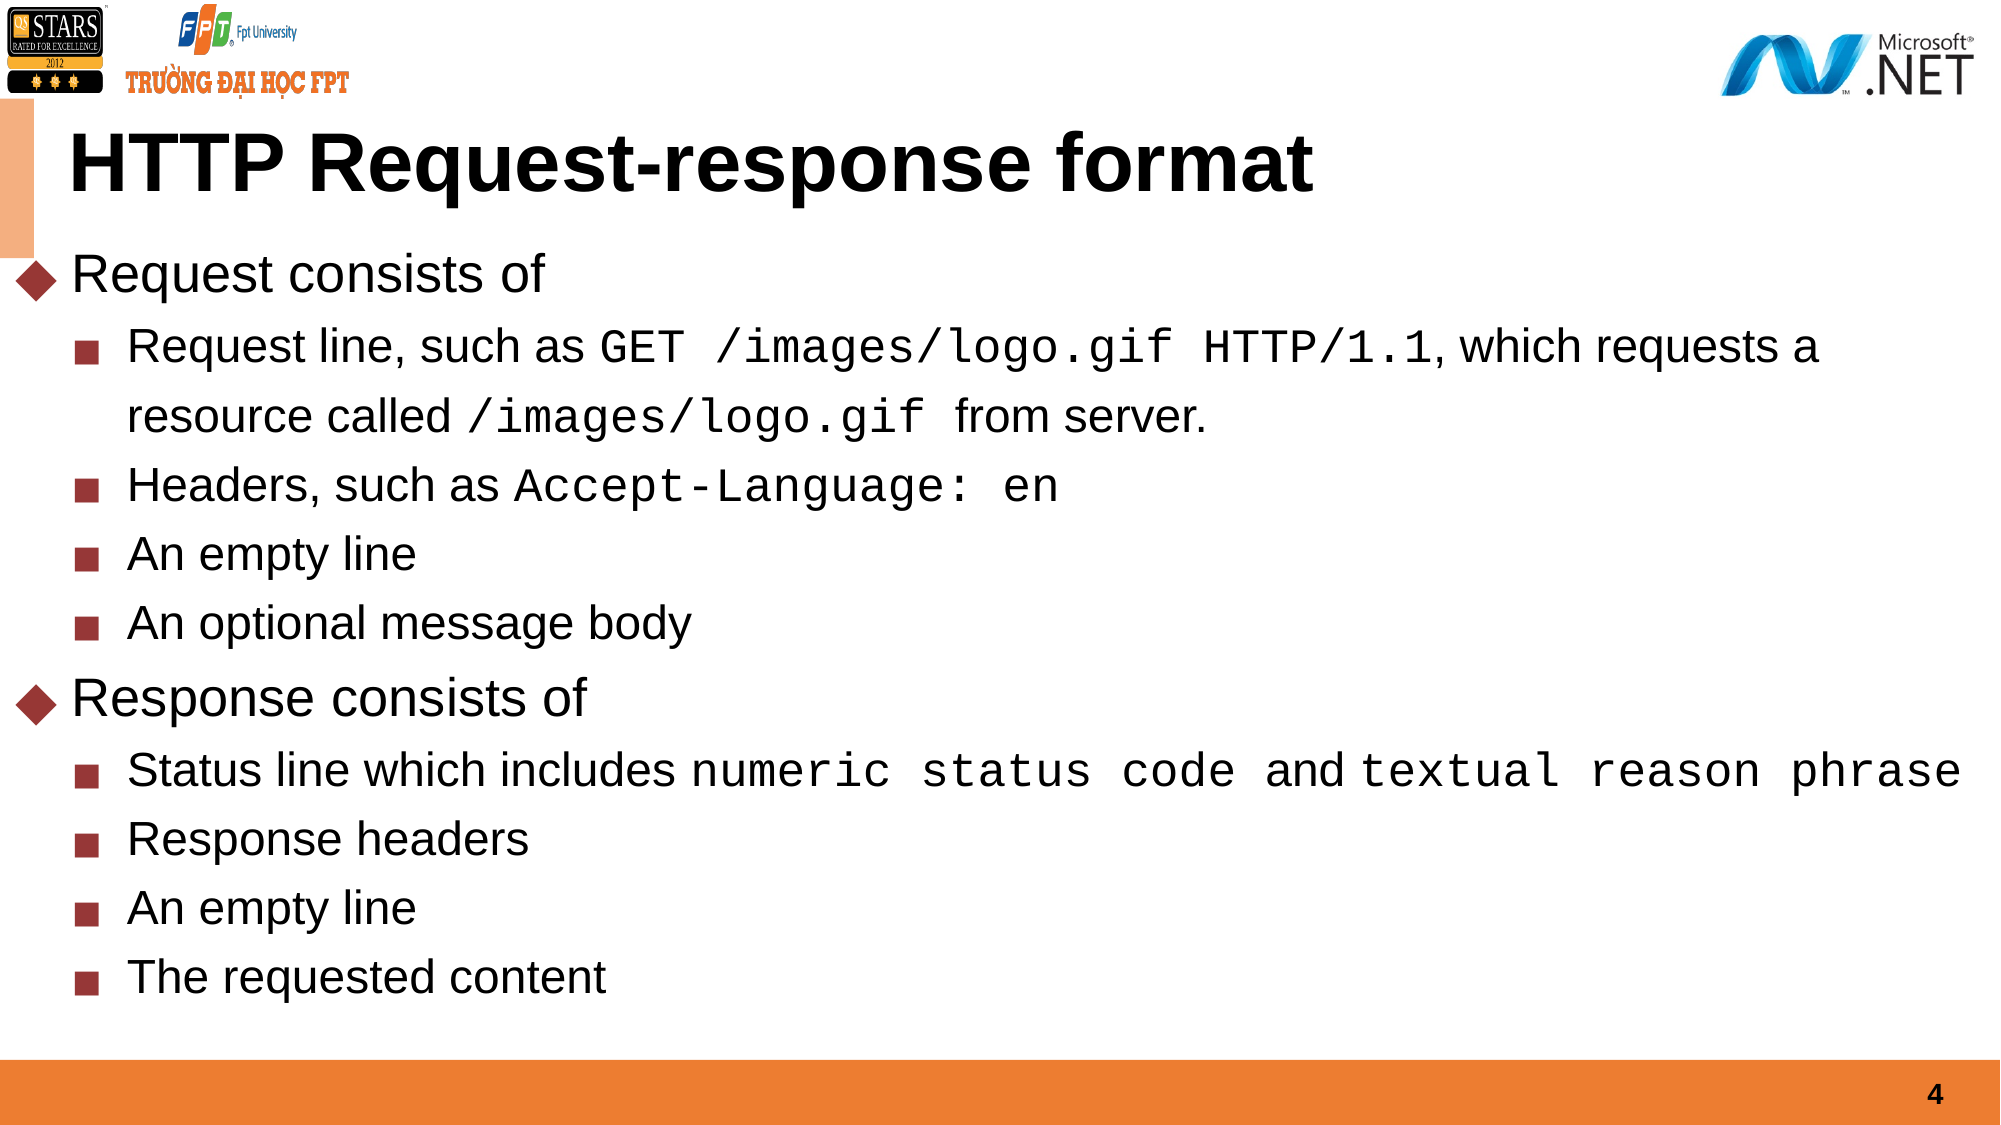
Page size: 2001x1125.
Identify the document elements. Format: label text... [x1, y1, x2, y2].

slide_number ‹#› [1508, 1063, 1959, 1123]
picture [1685, 0, 2001, 129]
title HTTP Request-response format [53, 111, 2000, 217]
picture [7, 4, 349, 99]
list Request consists of Request line, such as GET /images/logo.gif HTTP/1.1, which requests a resource called /images/logo.gif from server. Headers, such as Accept-Language: en An empty line An optional message body Response consists of Status line which includes numeric status code and textual reason phrase Response headers An empty line The requested content [0, 217, 2000, 1057]
